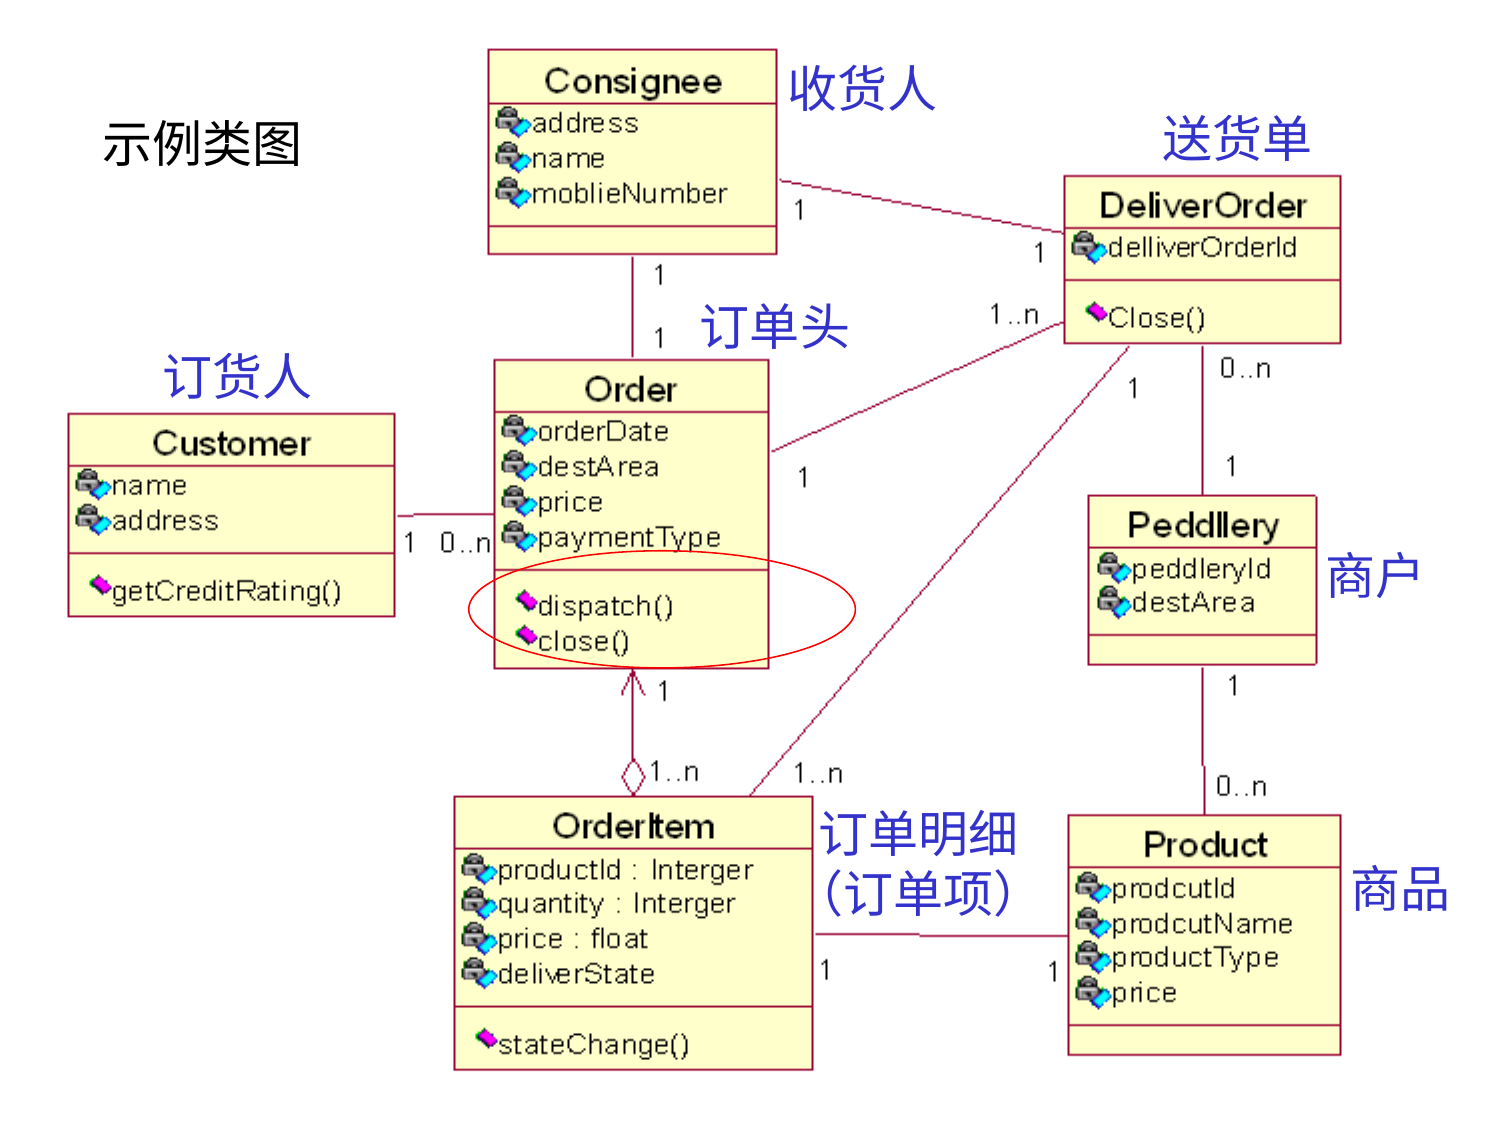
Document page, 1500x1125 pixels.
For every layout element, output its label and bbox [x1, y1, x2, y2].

list [0, 0, 1500, 1125]
